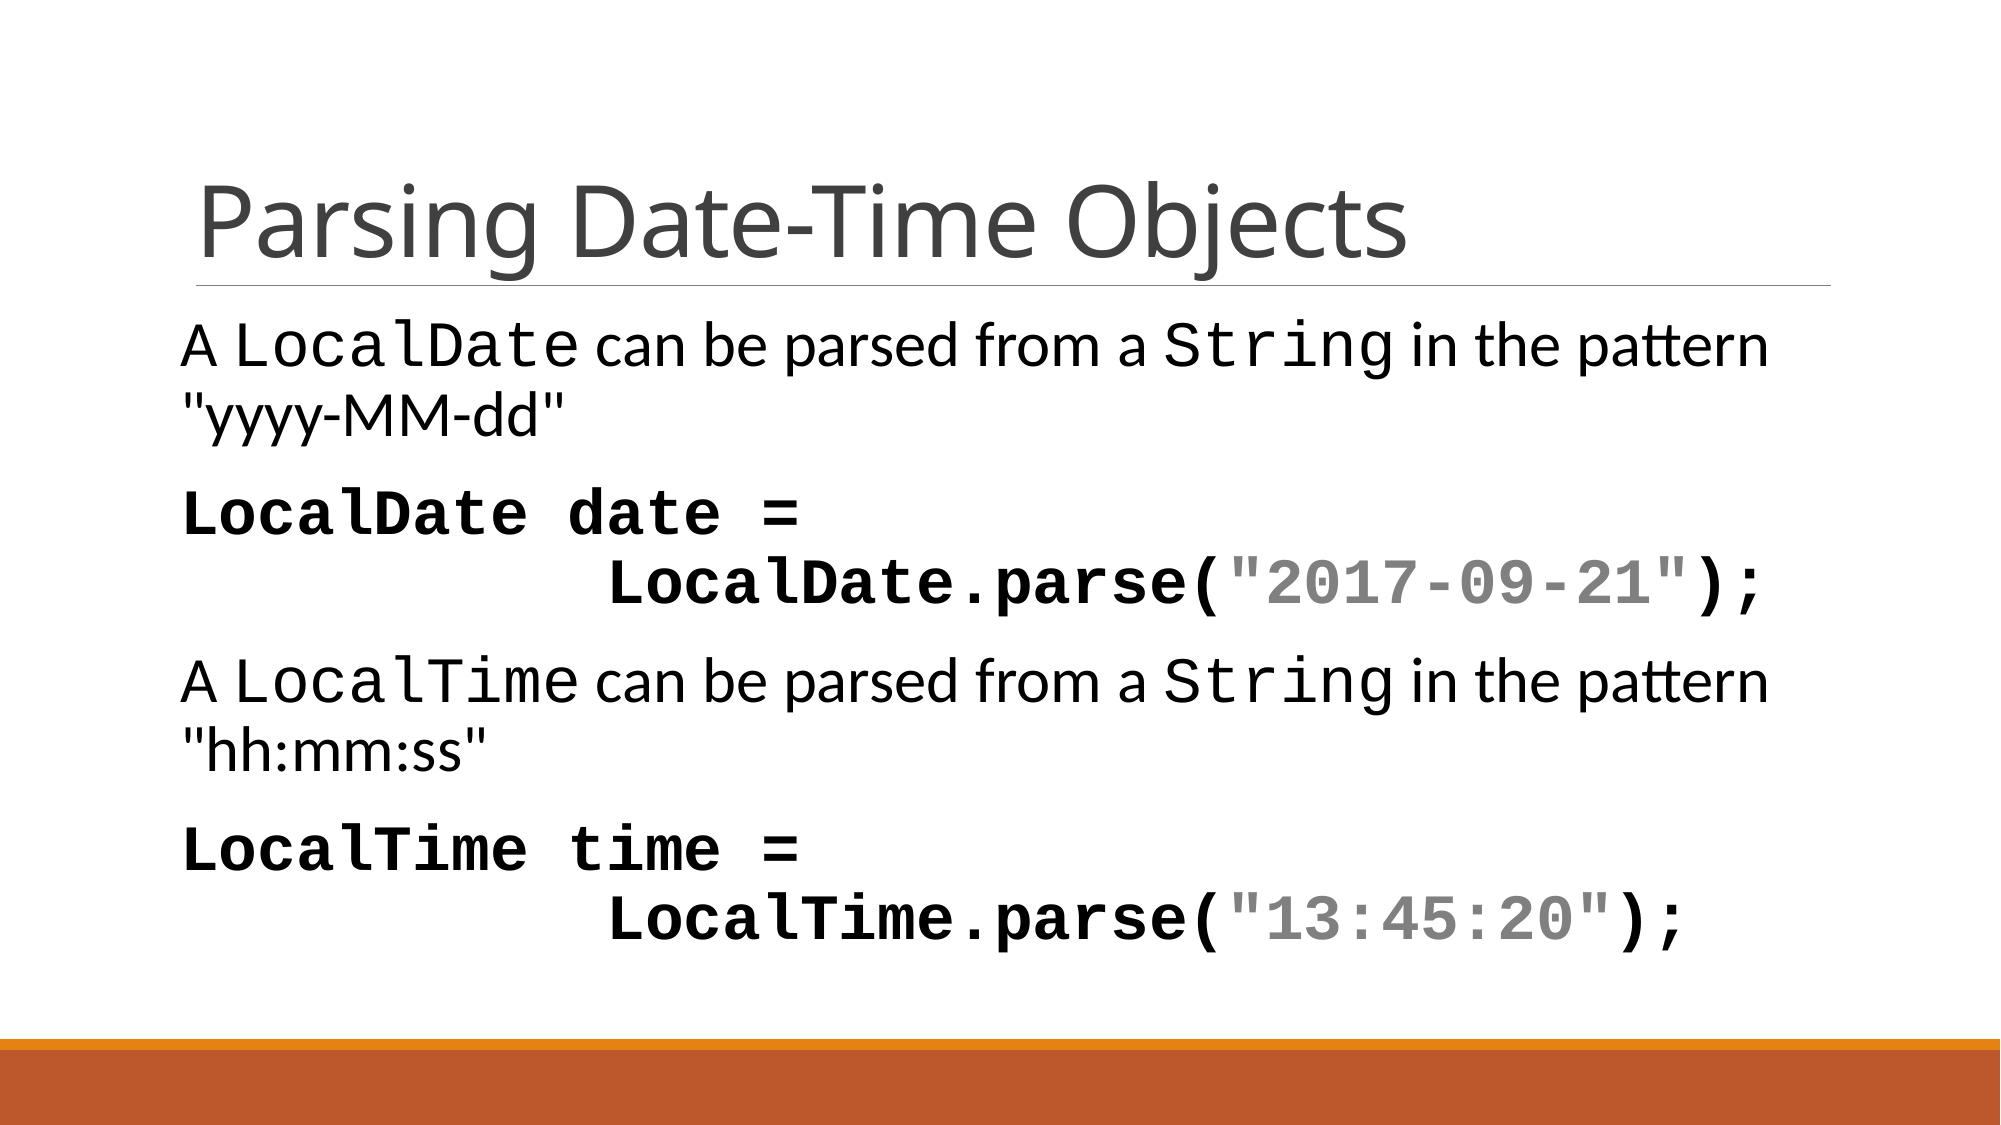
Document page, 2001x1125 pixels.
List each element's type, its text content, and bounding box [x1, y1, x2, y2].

title Parsing Date-Time Objects [180, 47, 1830, 285]
list A LocalDate can be parsed from a String in the pattern "yyyy-MM-dd" LocalDate date = LocalDate.parse("2017-09-21"); A LocalTime can be parsed from a String in the pattern "hh:mm:ss" LocalTime time = LocalTime.parse("13:45:20"); [180, 302, 1880, 963]
